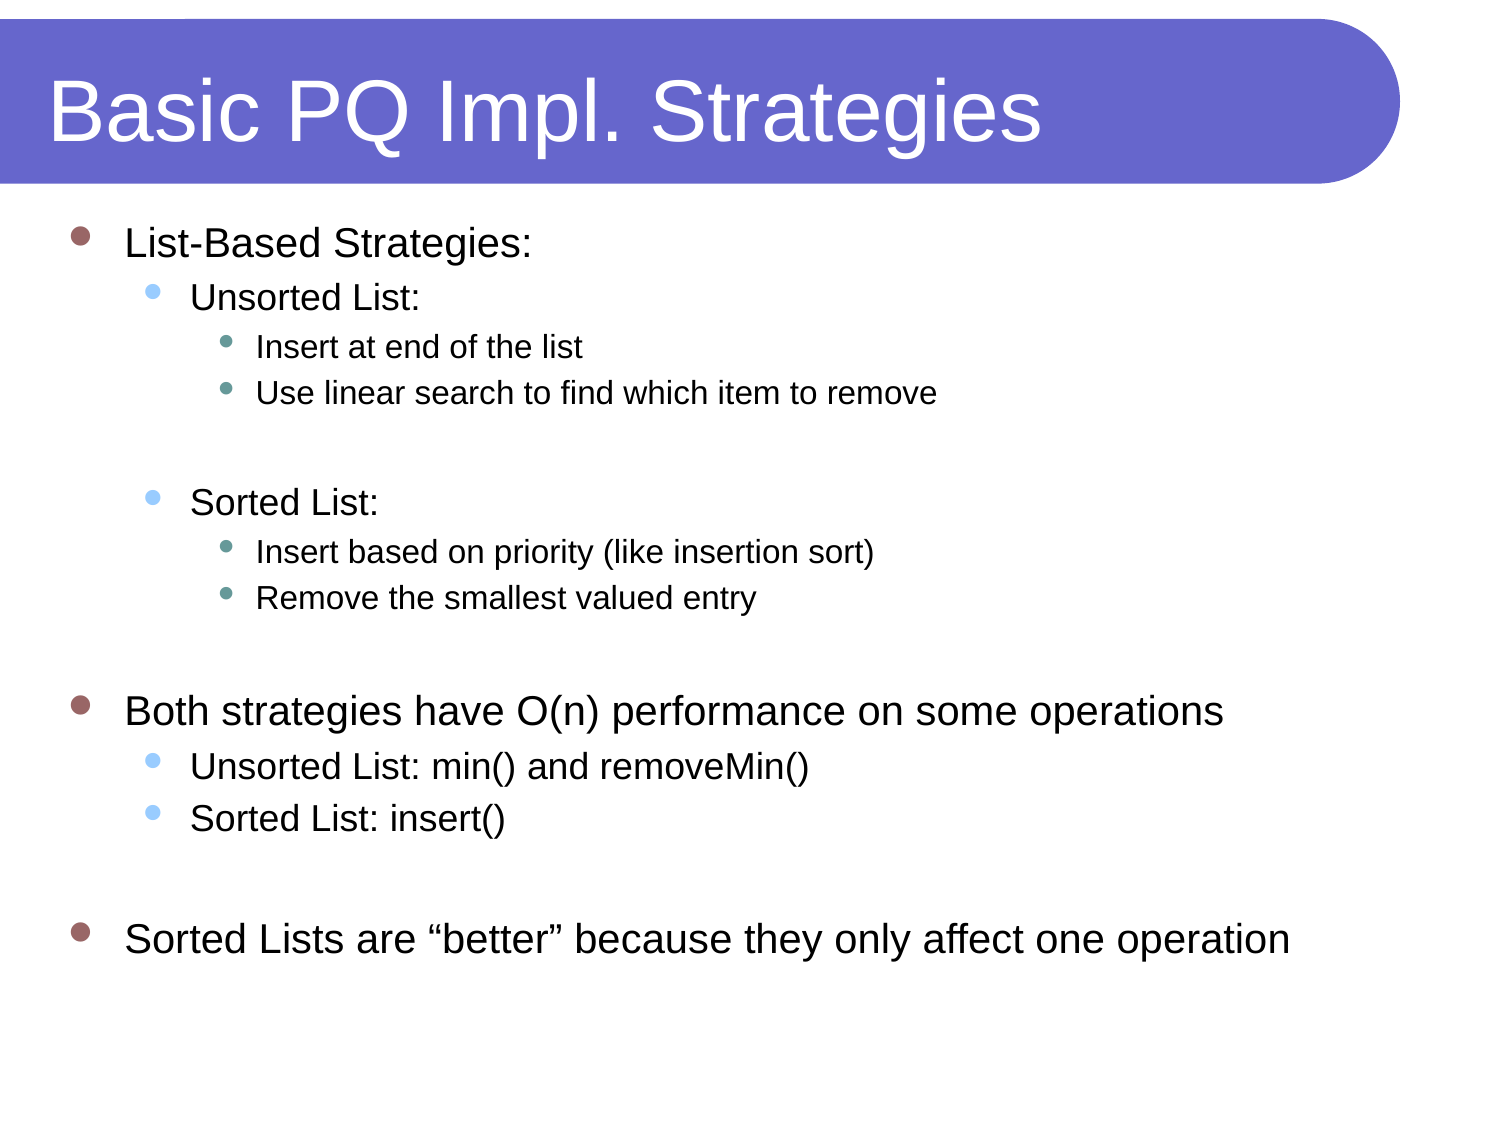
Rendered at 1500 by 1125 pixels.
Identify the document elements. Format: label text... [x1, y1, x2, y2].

list List-Based Strategies: Unsorted List: Insert at end of the list Use linear search to find which item to remove Sorted List: Insert based on priority (like insertion sort) Remove the smallest valued entry Both strategies have O(n) performance on some operations Unsorted List: min() and removeMin() Sorted List: insert() Sorted Lists are “better” because they only affect one operation [52, 207, 1448, 1071]
title Basic PQ Impl. Strategies [31, 31, 1348, 182]
